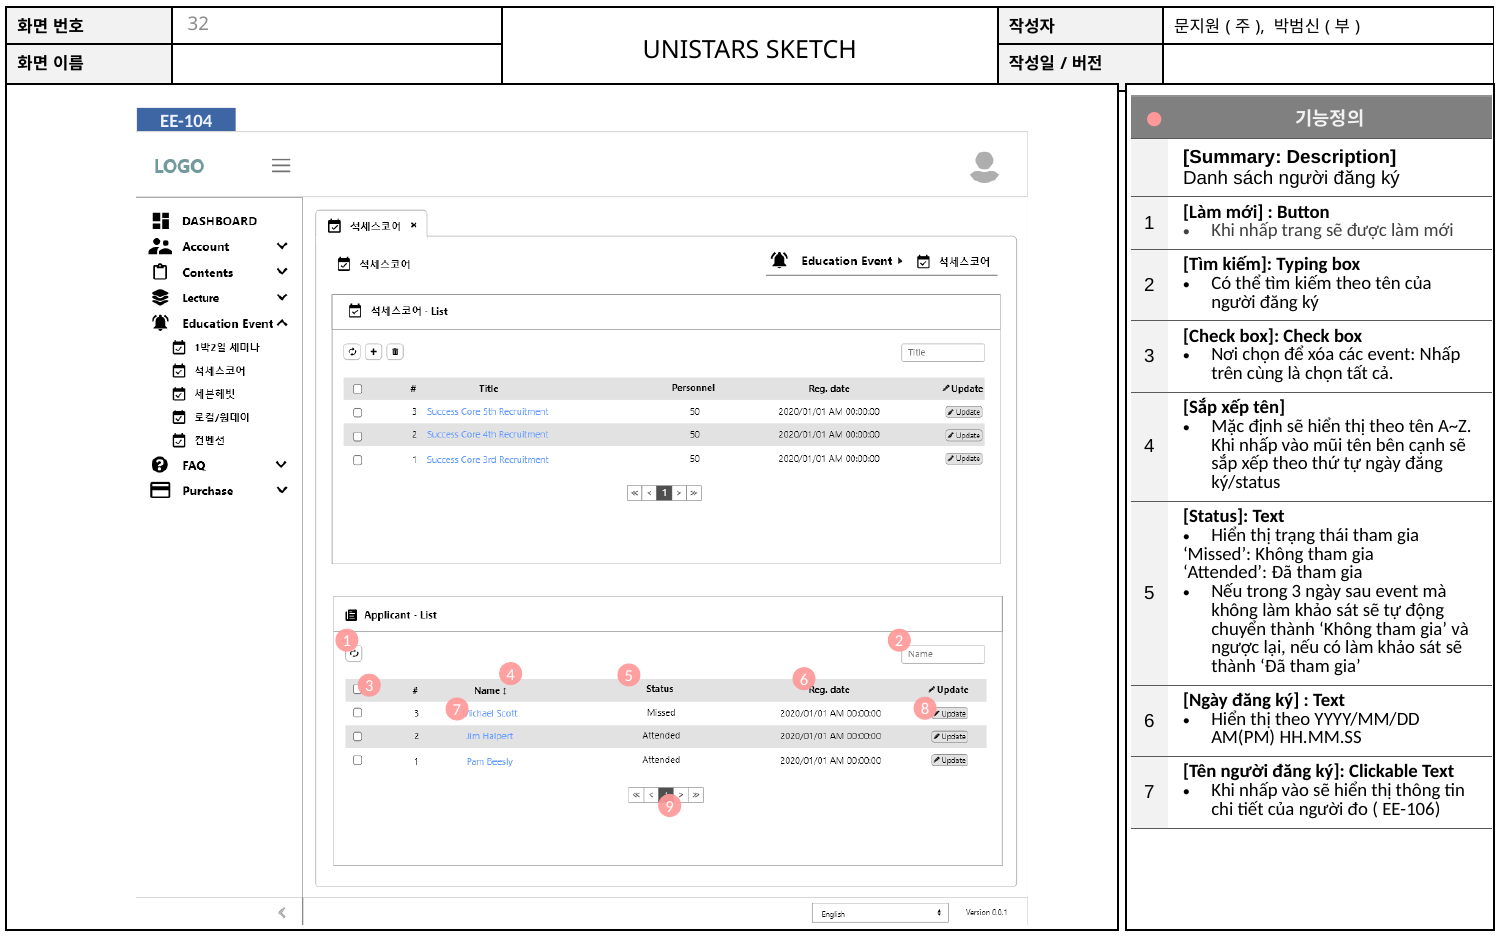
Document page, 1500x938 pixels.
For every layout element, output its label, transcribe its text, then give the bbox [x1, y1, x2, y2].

table_cell 4 [1131, 393, 1168, 501]
table_cell 2 [1131, 250, 1168, 320]
table_cell [Status]: Text Hiển thị trạng thái tham gia ‘Missed’: Không tham gia ‘Attended’: Đã tham gia Nếu trong 3 ngày sau event mà không làm khảo sát sẽ tự động chuyển thành ‘Không tham gia’ và ngược lại, nếu có làm khảo sát sẽ thành ‘Đã tham gia’ [1168, 502, 1492, 685]
table_cell [Ngày đăng ký] : Text Hiển thị theo YYYY/MM/DD AM(PM) HH.MM.SS [1168, 686, 1492, 756]
table_cell [Làm mới] : Button Khi nhấp trang sẽ được làm mới [1168, 197, 1492, 249]
table_cell [Summary: Description] Danh sách người đăng ký [1168, 139, 1492, 196]
table_cell [Tìm kiếm]: Typing box Có thể tìm kiếm theo tên của người đăng ký [1168, 250, 1492, 320]
picture [136, 131, 1028, 925]
table_cell 6 [1131, 686, 1168, 756]
table_cell 1 [1131, 197, 1168, 249]
table_cell [1131, 139, 1168, 196]
table_header 기능정의 [1168, 97, 1492, 138]
table_header ● [1131, 97, 1168, 138]
table_cell [Check box]: Check box Nơi chọn để xóa các event: Nhấp trên cùng là chọn tất cả. [1168, 321, 1492, 392]
table_cell 3 [1131, 321, 1168, 392]
table_cell 7 [1131, 757, 1168, 828]
table_cell [Tên người đăng ký]: Clickable Text Khi nhấp vào sẽ hiển thị thông tin chi tiết của người đo ( EE-106) [1168, 757, 1492, 828]
table_cell 5 [1131, 502, 1168, 685]
table_cell [Sắp xếp tên] Mặc định sẽ hiển thị theo tên A~Z. Khi nhấp vào mũi tên bên cạnh sẽ sắp xếp theo thứ tự ngày đăng ký/status [1168, 393, 1492, 501]
slide_number 32 [172, 7, 501, 41]
text_box EE-104 [136, 107, 237, 131]
